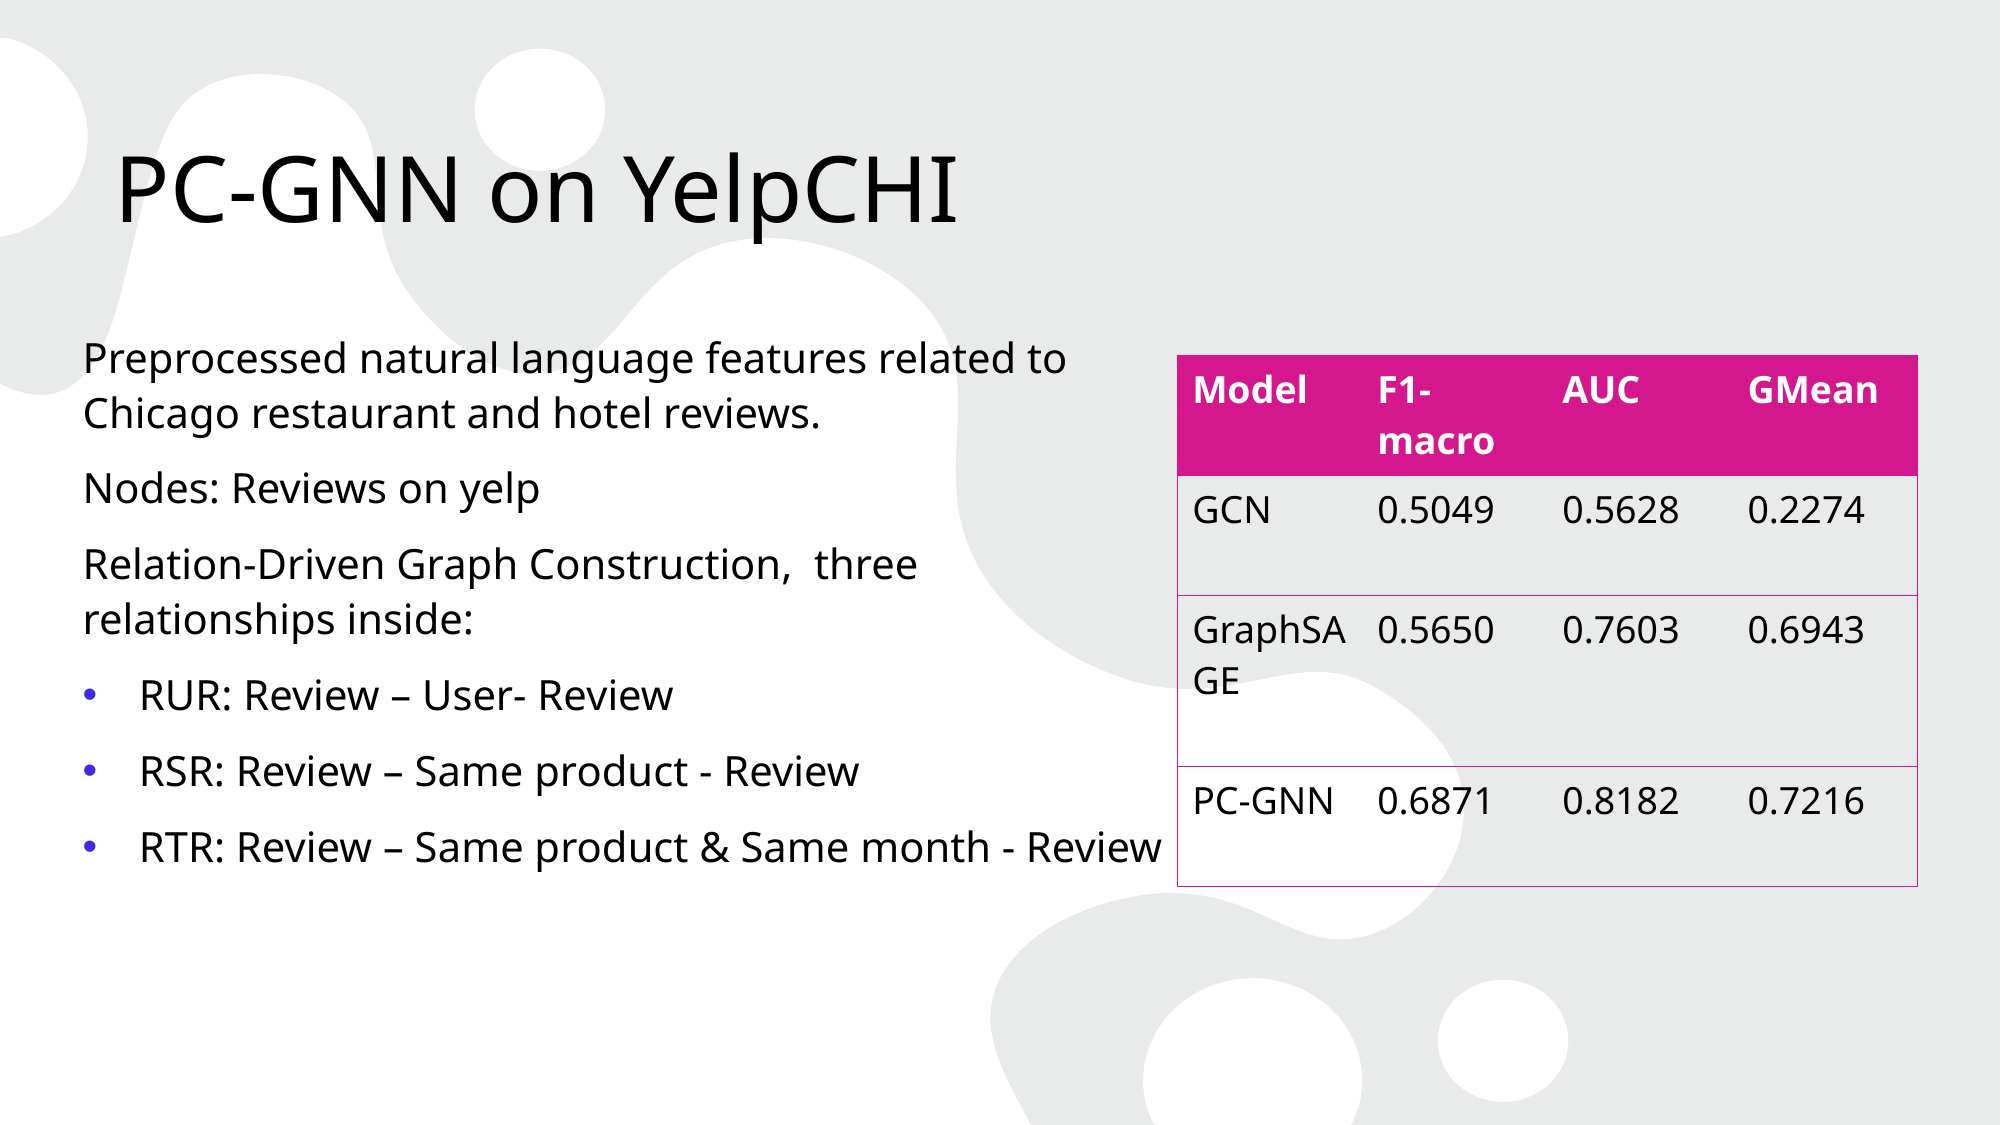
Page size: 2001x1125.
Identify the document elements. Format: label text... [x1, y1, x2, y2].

table_cell 0.7603 [1547, 596, 1732, 766]
list Preprocessed natural language features related to Chicago restaurant and hotel reviews. Nodes: Reviews on yelp Relation-Driven Graph Construction, three relationships inside: RUR: Review – User- Review RSR: Review – Same product - Review RTR: Review – Same product & Same month - Review [67, 319, 1193, 985]
table_cell PC-GNN [1178, 767, 1362, 886]
table_cell 0.6871 [1362, 767, 1547, 886]
table_header F1-macro [1362, 356, 1547, 475]
table_header Model [1178, 356, 1362, 475]
table_cell 0.7216 [1732, 767, 1917, 886]
table_cell GCN [1178, 476, 1362, 595]
table_cell 0.6943 [1732, 596, 1917, 766]
table_cell 0.8182 [1547, 767, 1732, 886]
table_cell 0.5650 [1362, 596, 1547, 766]
table_cell 0.5049 [1362, 476, 1547, 595]
table_cell 0.2274 [1732, 476, 1917, 595]
table_header AUC [1547, 356, 1732, 475]
table_cell 0.5628 [1547, 476, 1732, 595]
table_header GMean [1732, 356, 1917, 475]
title PC-GNN on YelpCHI [99, 117, 1900, 249]
table_cell GraphSAGE [1178, 596, 1362, 766]
